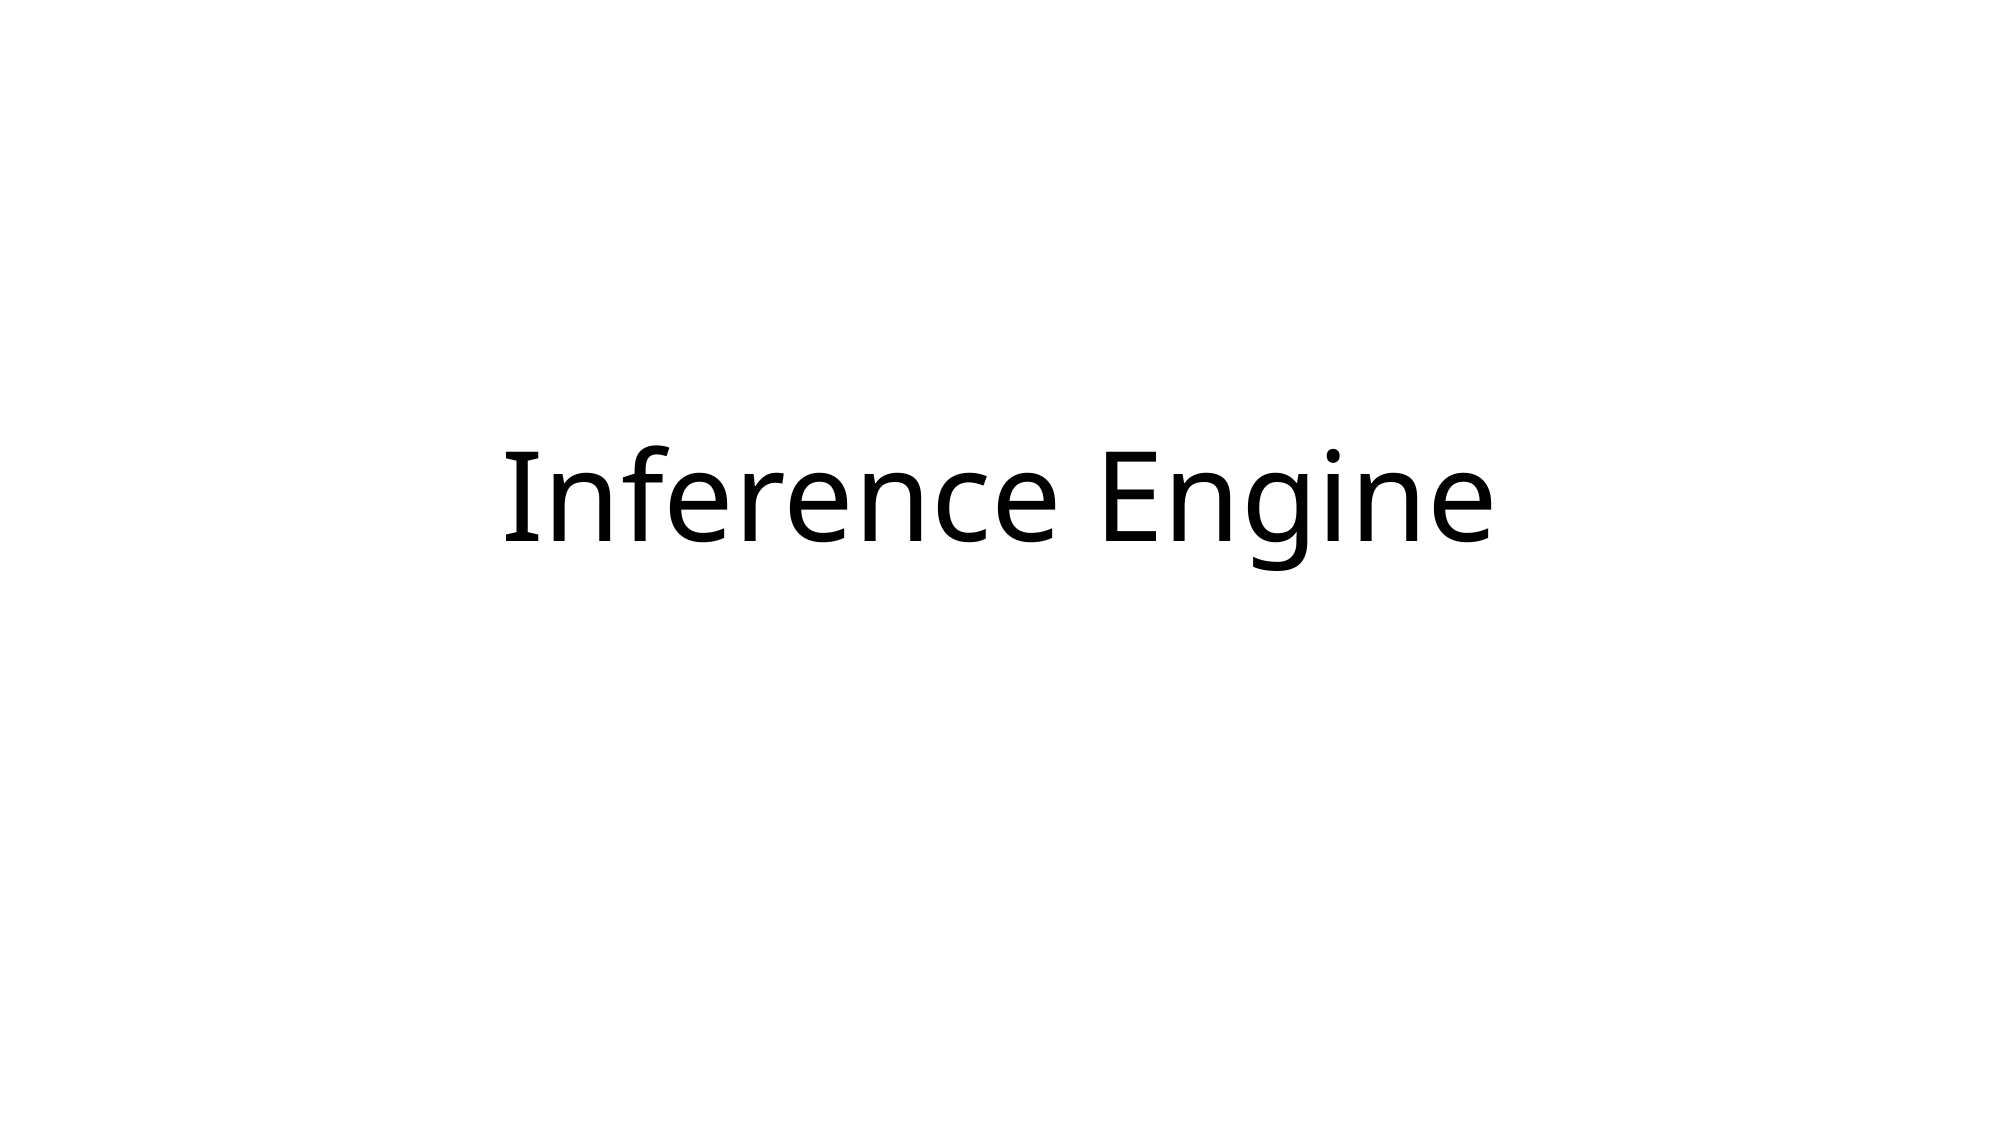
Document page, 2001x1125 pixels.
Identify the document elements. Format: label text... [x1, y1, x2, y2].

title Inference Engine [249, 184, 1750, 576]
